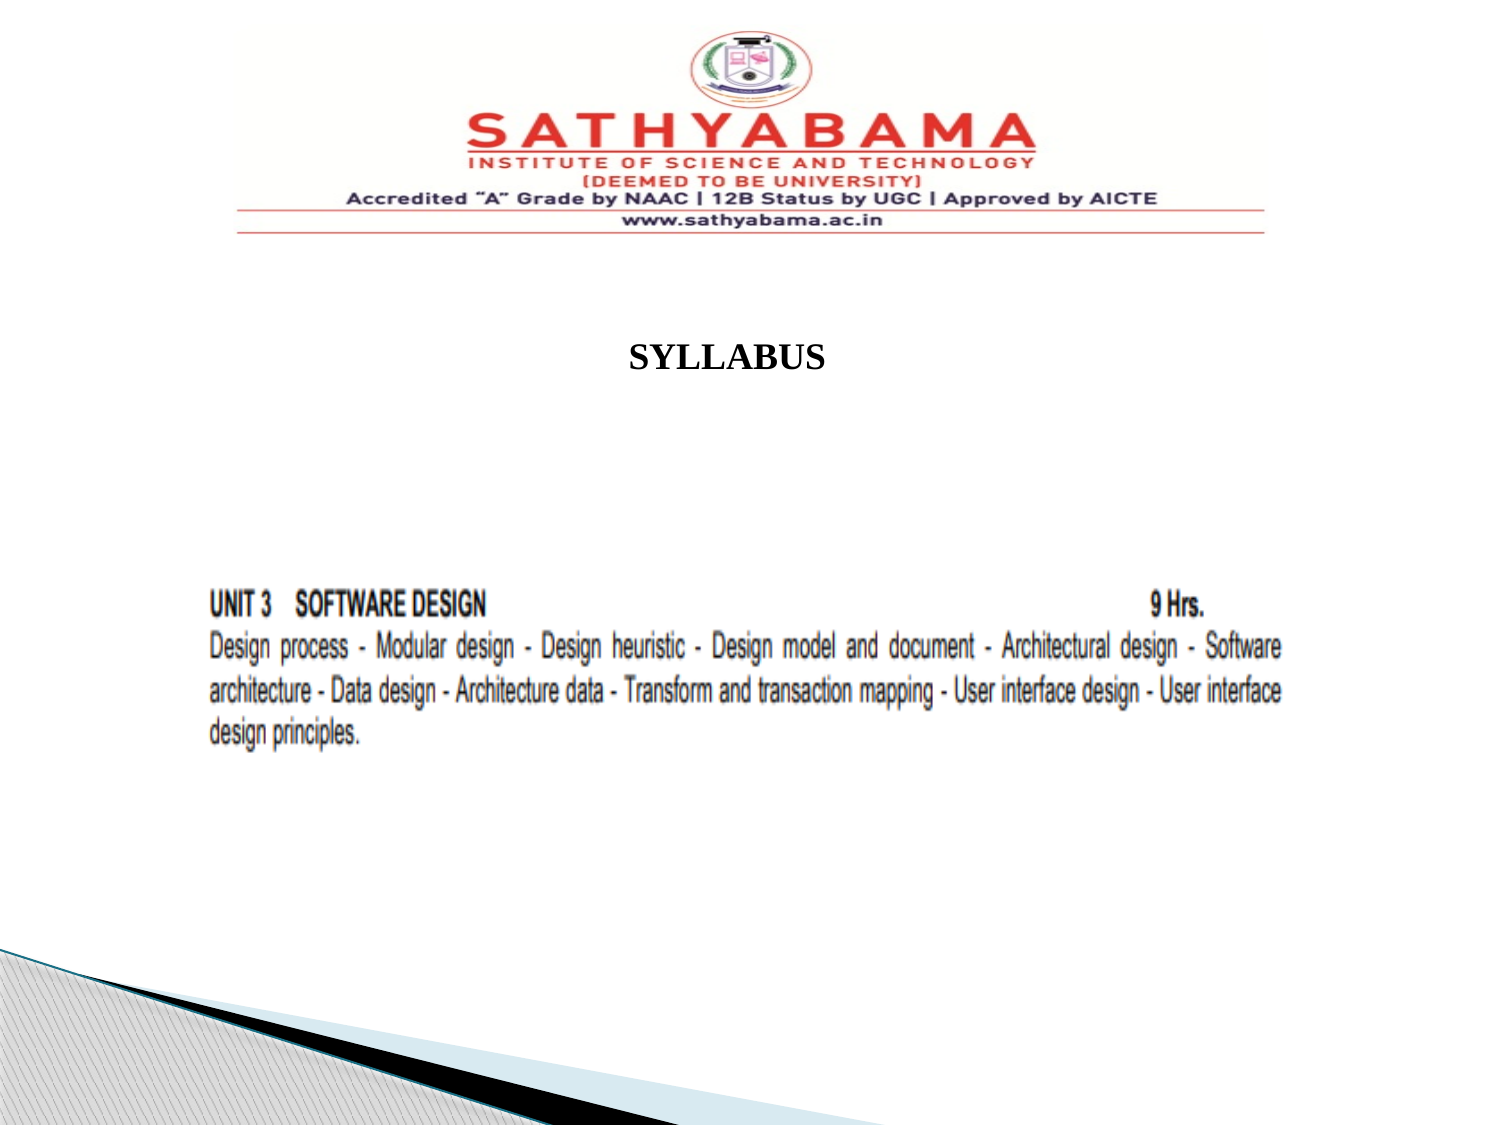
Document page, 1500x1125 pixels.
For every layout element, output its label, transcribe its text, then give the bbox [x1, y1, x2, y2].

picture [200, 24, 1288, 238]
text_box SYLLABUS [613, 324, 842, 385]
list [199, 562, 1312, 776]
